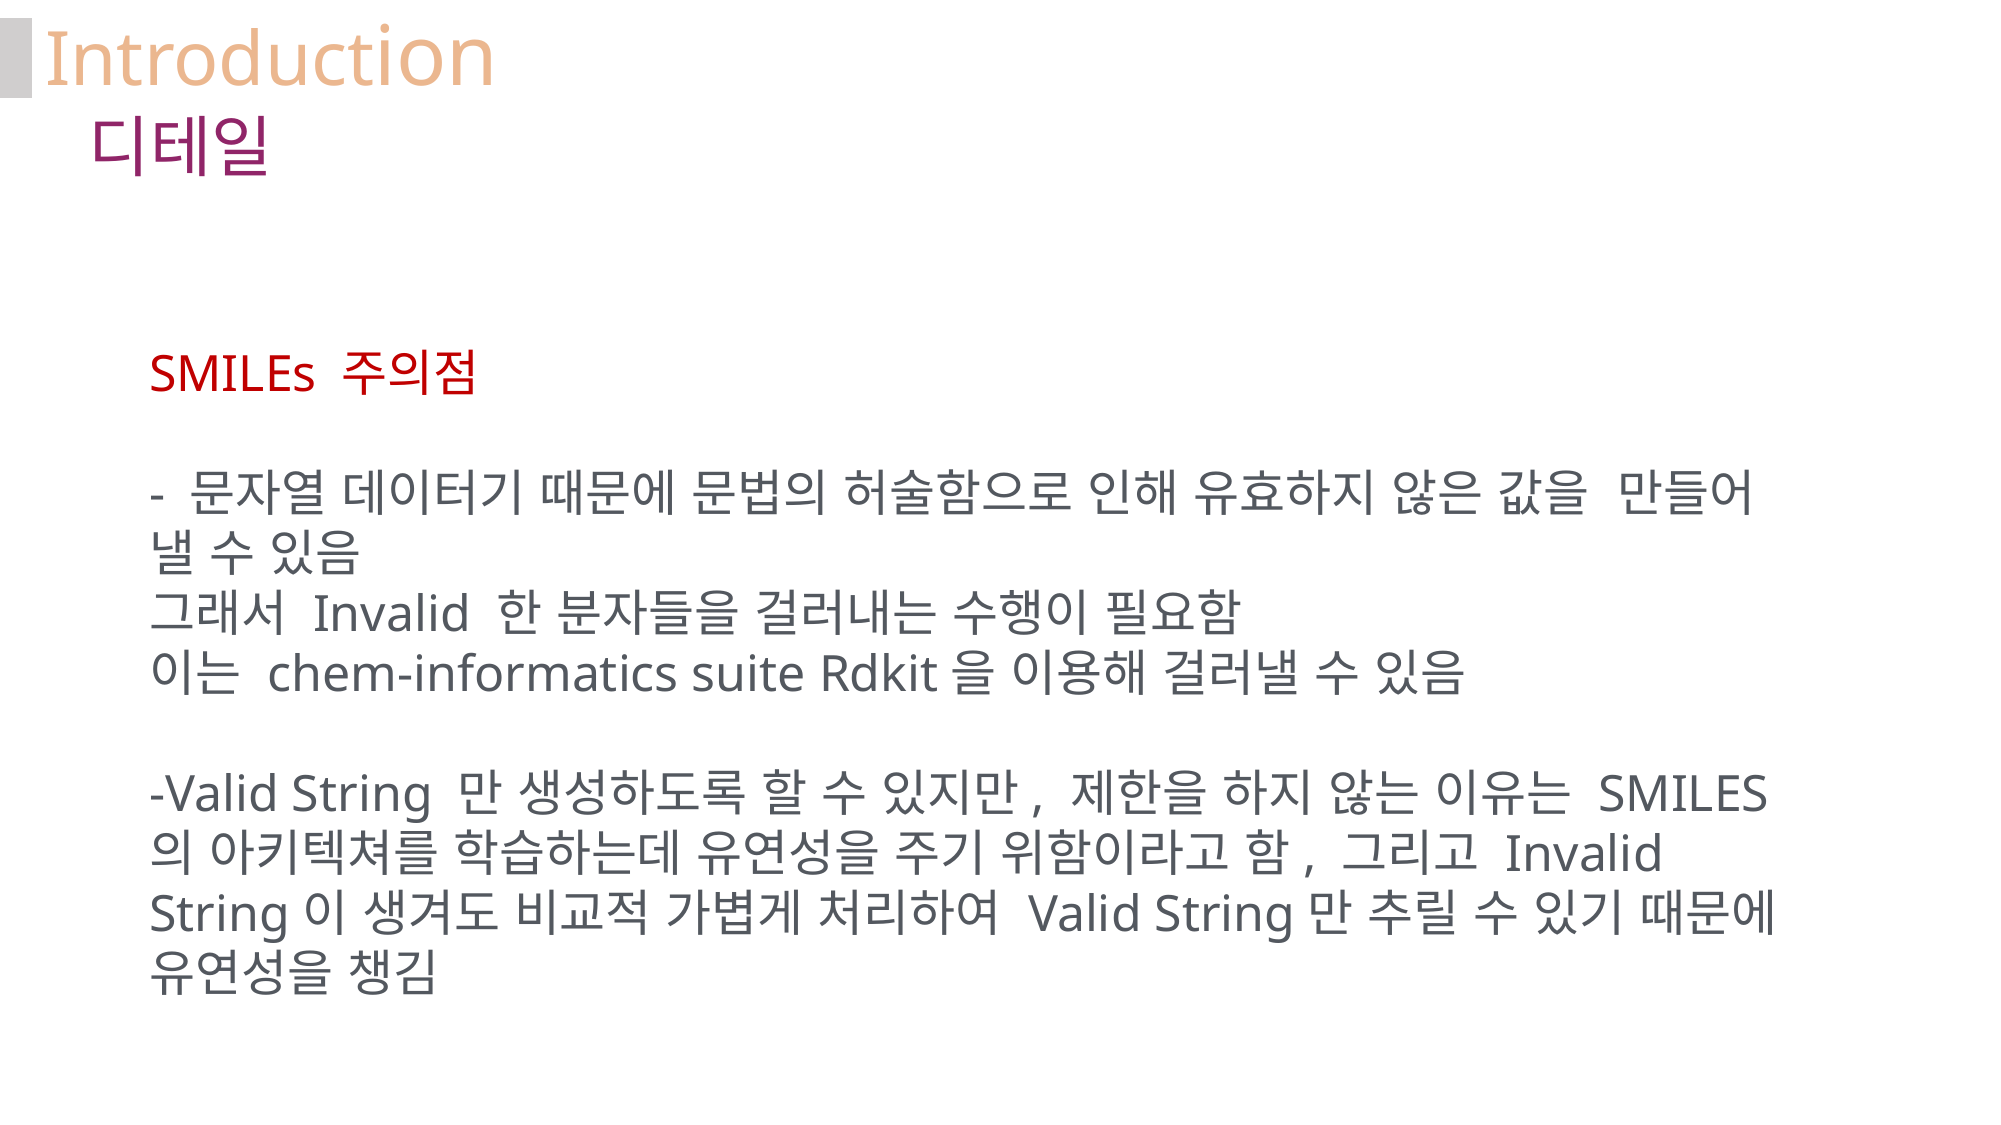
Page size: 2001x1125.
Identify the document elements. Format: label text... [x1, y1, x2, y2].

text_box SMILEs 주의점 - 문자열 데이터기 때문에 문법의 허술함으로 인해 유효하지 않은 값을 만들어 낼 수 있음 그래서 Invalid 한 분자들을 걸러내는 수행이 필요함 이는 chem-informatics suite Rdkit을 이용해 걸러낼 수 있음 -Valid String 만 생성하도록 할 수 있지만, 제한을 하지 않는 이유는 SMILES의 아키텍쳐를 학습하는데 유연성을 주기 위함이라고 함, 그리고 Invalid String이 생겨도 비교적 가볍게 처리하여 Valid String만 추릴 수 있기 때문에 유연성을 챙김 [134, 333, 1830, 1009]
text_box 디테일 [74, 97, 2000, 192]
text_box Introduction [30, 0, 544, 110]
text_box [0, 18, 32, 98]
